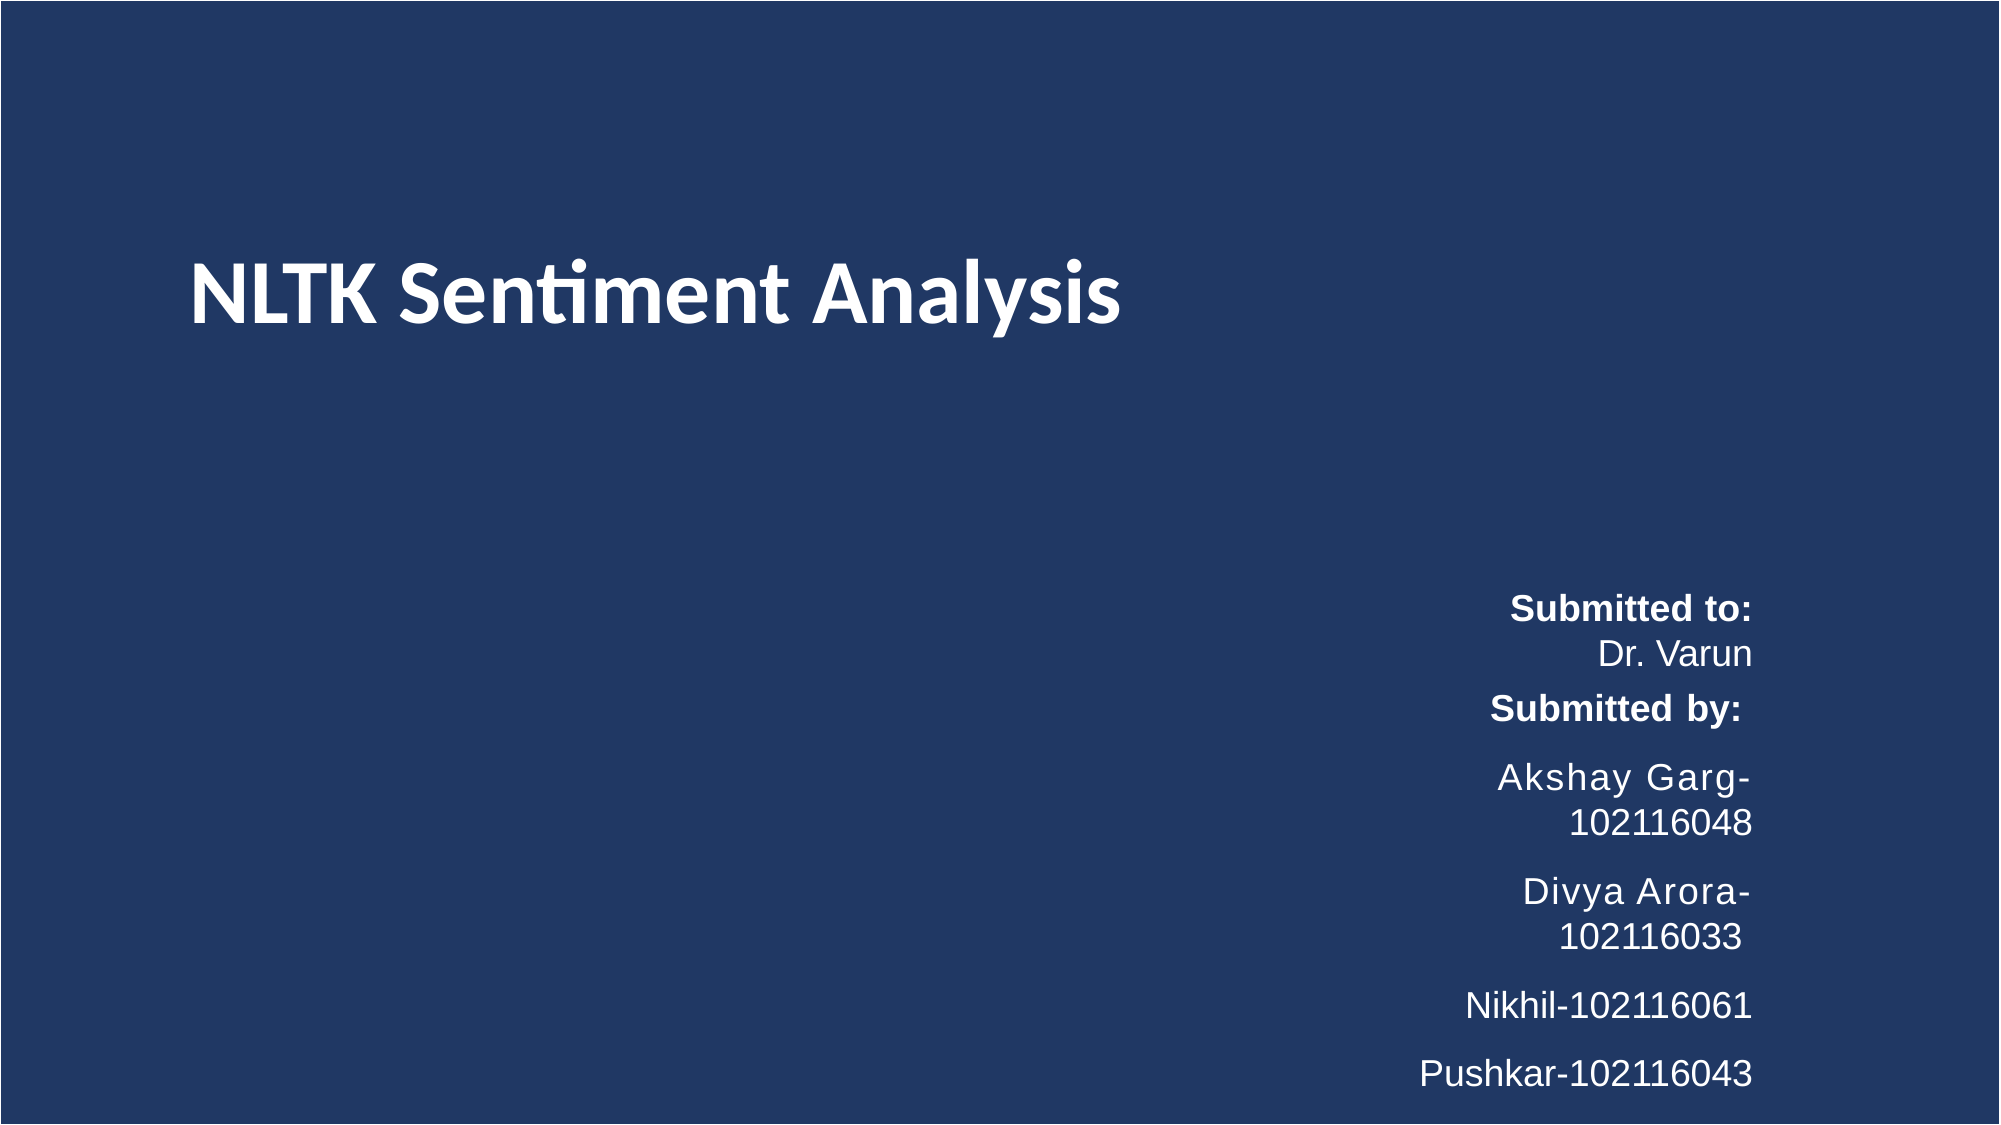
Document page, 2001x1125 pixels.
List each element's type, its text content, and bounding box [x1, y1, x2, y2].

text_box Submitted to: Dr. Varun Submitted by: Akshay Garg-102116048 Divya Arora-102116033 Nikhil-102116061 Pushkar-102116043 [1169, 576, 1850, 1125]
table_header [1, 1, 1999, 1124]
text_box NLTK Sentiment Analysis [175, 224, 1144, 484]
